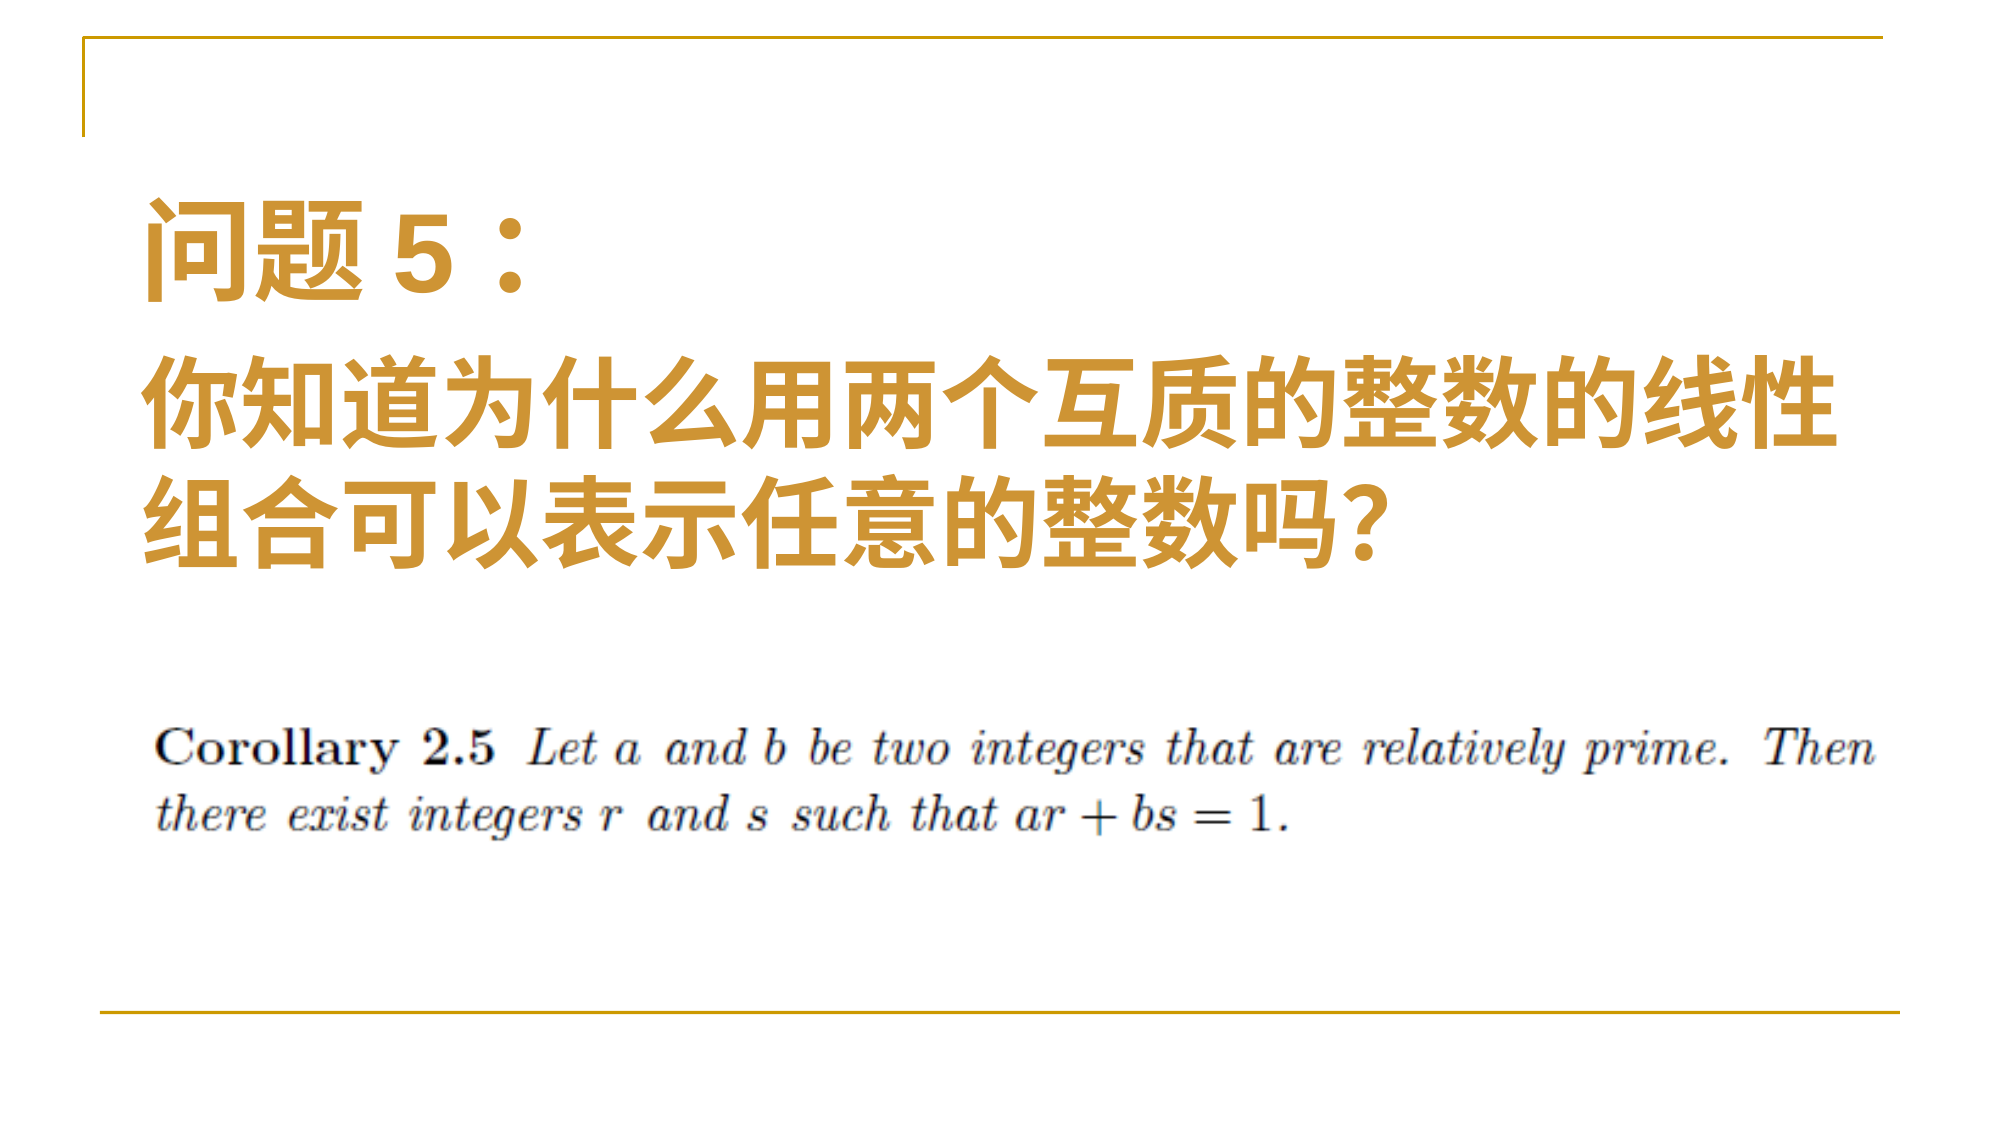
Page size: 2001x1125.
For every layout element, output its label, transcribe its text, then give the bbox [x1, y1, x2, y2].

text_box 问题5： 你知道为什么用两个互质的整数的线性组合可以表示任意的整数吗？ [125, 172, 1899, 588]
picture [137, 703, 1899, 851]
